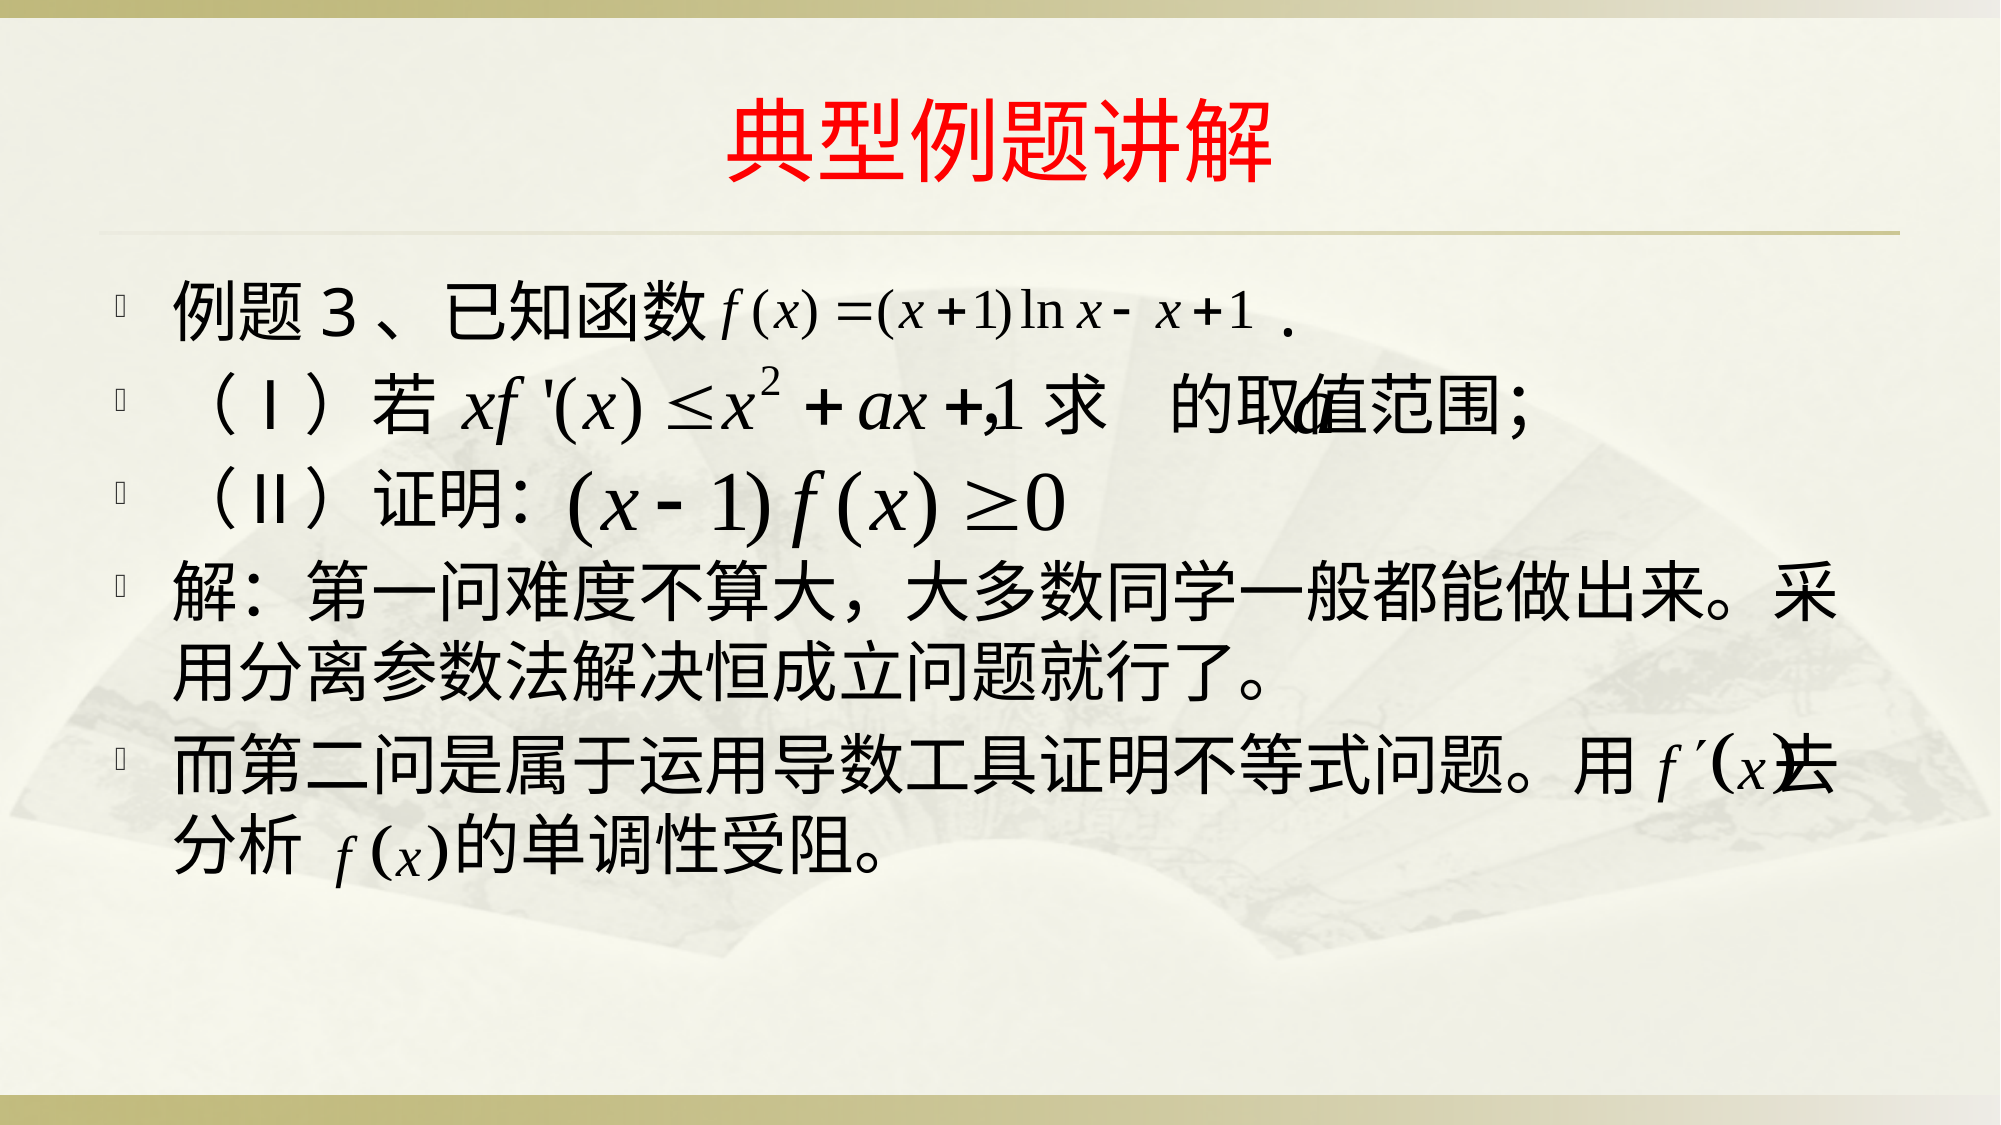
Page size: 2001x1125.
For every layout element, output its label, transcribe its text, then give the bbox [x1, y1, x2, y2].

title 典型例题讲解 [99, 45, 1900, 233]
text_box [1635, 719, 1805, 827]
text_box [553, 451, 1080, 567]
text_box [701, 276, 1264, 353]
list 例题3、已知函数 . （Ⅰ）若 ，求 的取值范围； （Ⅱ）证明： 解：第一问难度不算大，大多数同学一般都能做出来。采用分离参数法解决恒成立问题就行了。 而第二问是属于运用导数工具证明不等式问题。用 去分析 的单调性受阻。 [99, 262, 1900, 1032]
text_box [315, 813, 455, 911]
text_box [1277, 377, 1356, 456]
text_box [447, 347, 1033, 462]
